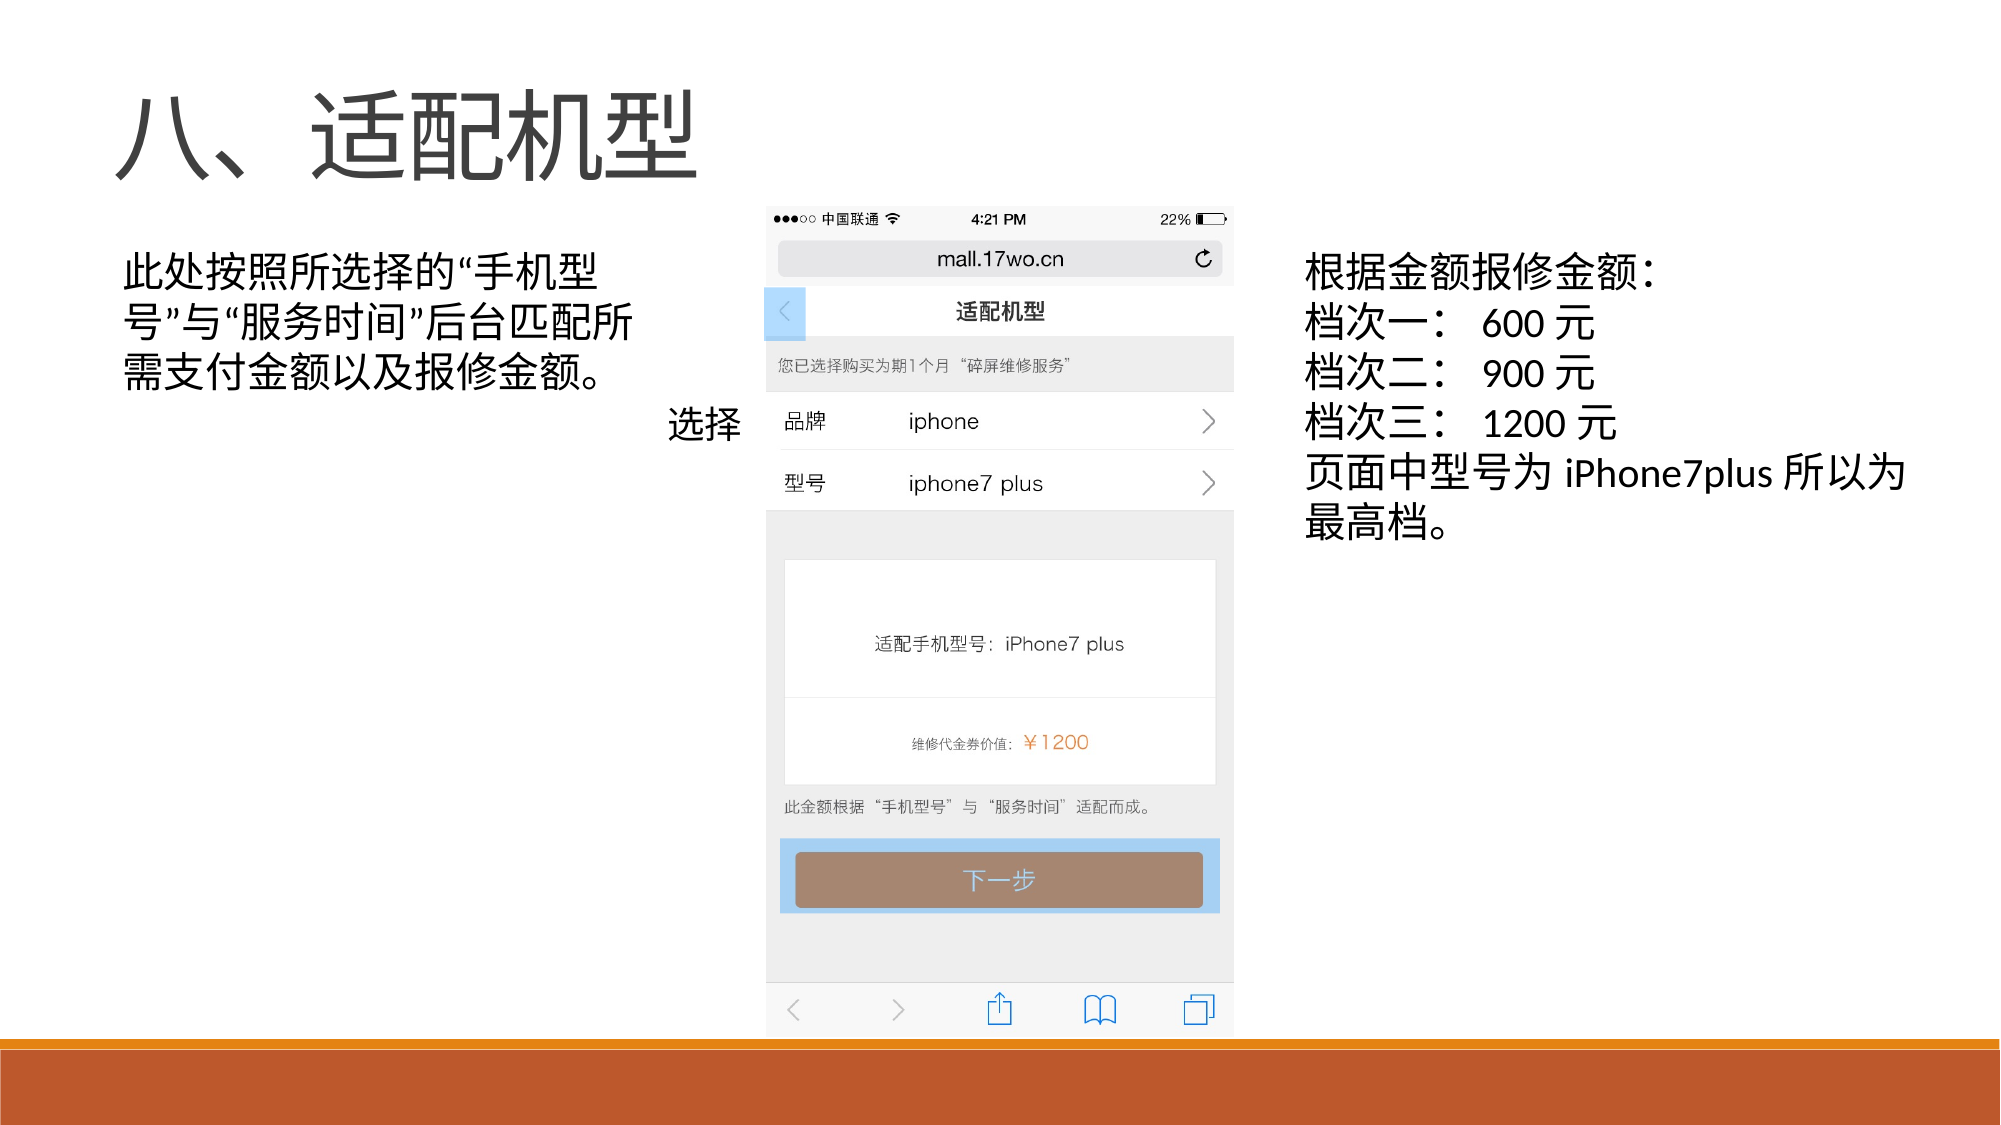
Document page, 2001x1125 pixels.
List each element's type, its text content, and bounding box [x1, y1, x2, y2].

text_box 选择 [659, 393, 750, 454]
picture [766, 206, 1234, 1037]
text_box 根据金额报修金额： 档次一：600元 档次二：900元 档次三：1200元 页面中型号为iPhone7plus所以为最高档。 [1296, 238, 1926, 554]
title 八、适配机型 [104, 83, 1663, 203]
text_box 此处按照所选择的“手机型号”与“服务时间”后台匹配所需支付金额以及报修金额。 [114, 238, 643, 404]
